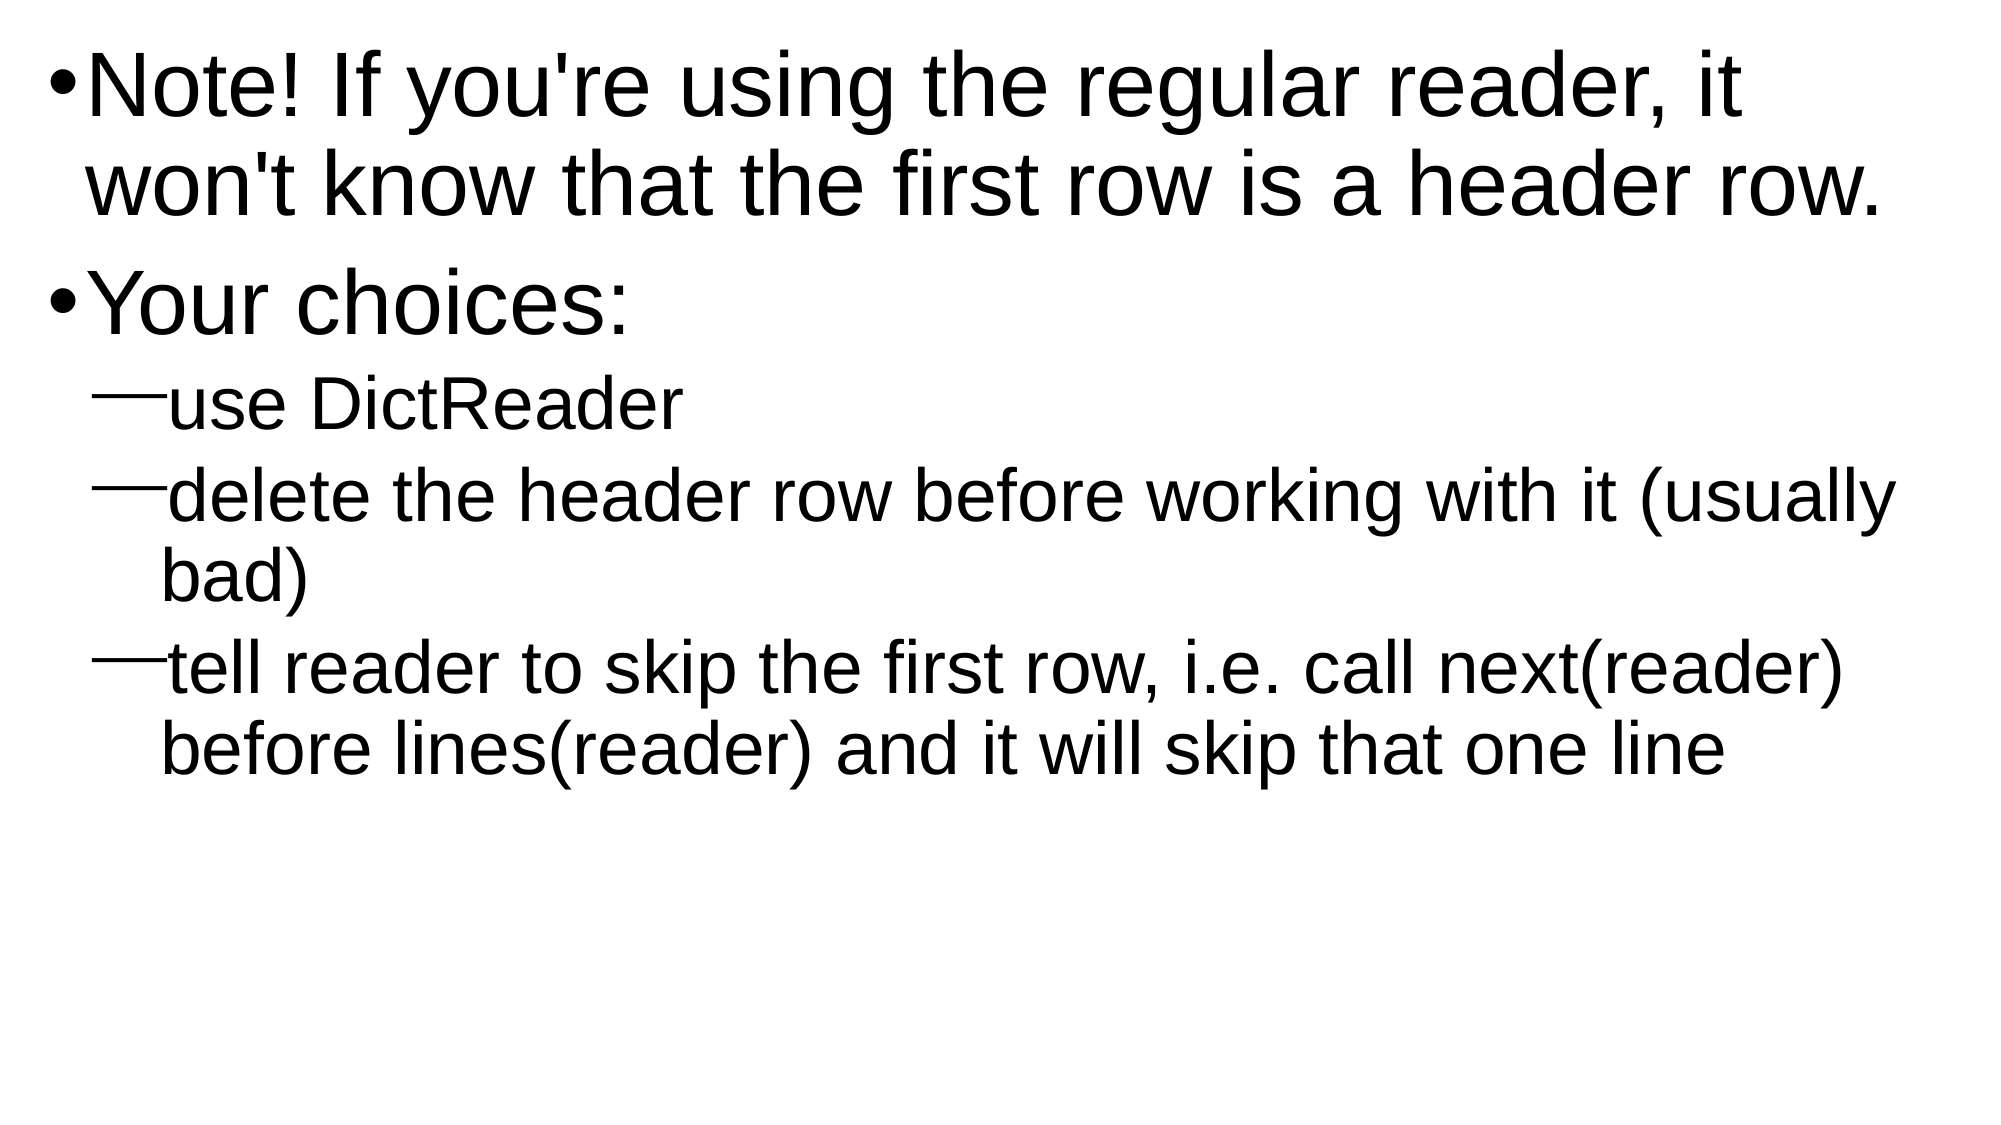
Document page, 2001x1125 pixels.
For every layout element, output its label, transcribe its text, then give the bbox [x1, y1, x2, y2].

list Note! If you're using the regular reader, it won't know that the first row is a header row. Your choices: use DictReader delete the header row before working with it (usually bad) tell reader to skip the first row, i.e. call next(reader) before lines(reader) and it will skip that one line [32, 29, 1967, 1091]
